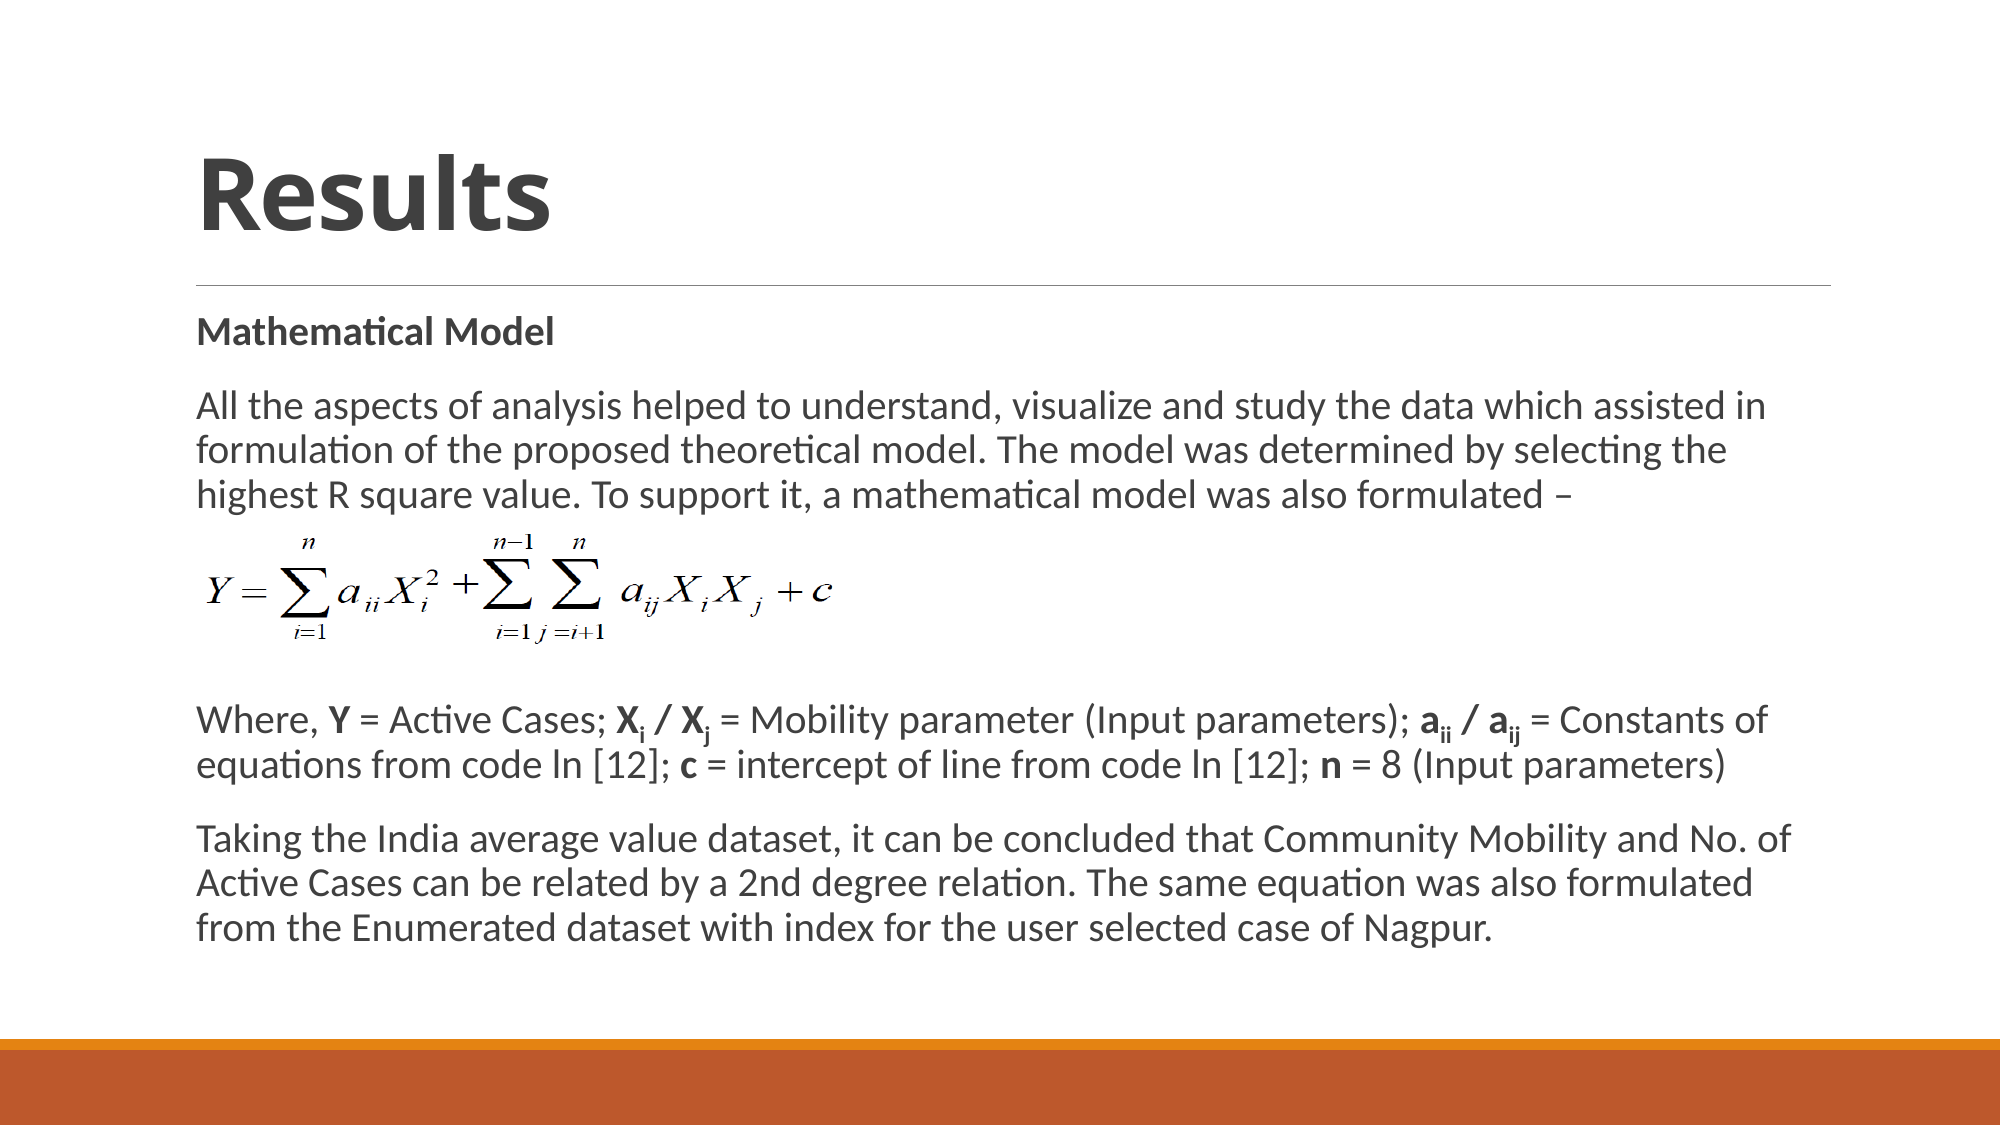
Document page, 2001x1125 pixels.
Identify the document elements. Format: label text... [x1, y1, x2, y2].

title Results [180, 47, 1830, 259]
picture [138, 534, 881, 646]
list Mathematical Model All the aspects of analysis helped to understand, visualize and study the data which assisted in formulation of the proposed theoretical model. The model was determined by selecting the highest R square value. To support it, a mathematical model was also formulated – Where, Y = Active Cases; Xi / Xj = Mobility parameter (Input parameters); aii / aij = Constants of equations from code ln [12]; c = intercept of line from code ln [12]; n = 8 (Input parameters) Taking the India average value dataset, it can be concluded that Community Mobility and No. of Active Cases can be related by a 2nd degree relation. The same equation was also formulated from the Enumerated dataset with index for the user selected case of Nagpur. [180, 302, 1830, 963]
